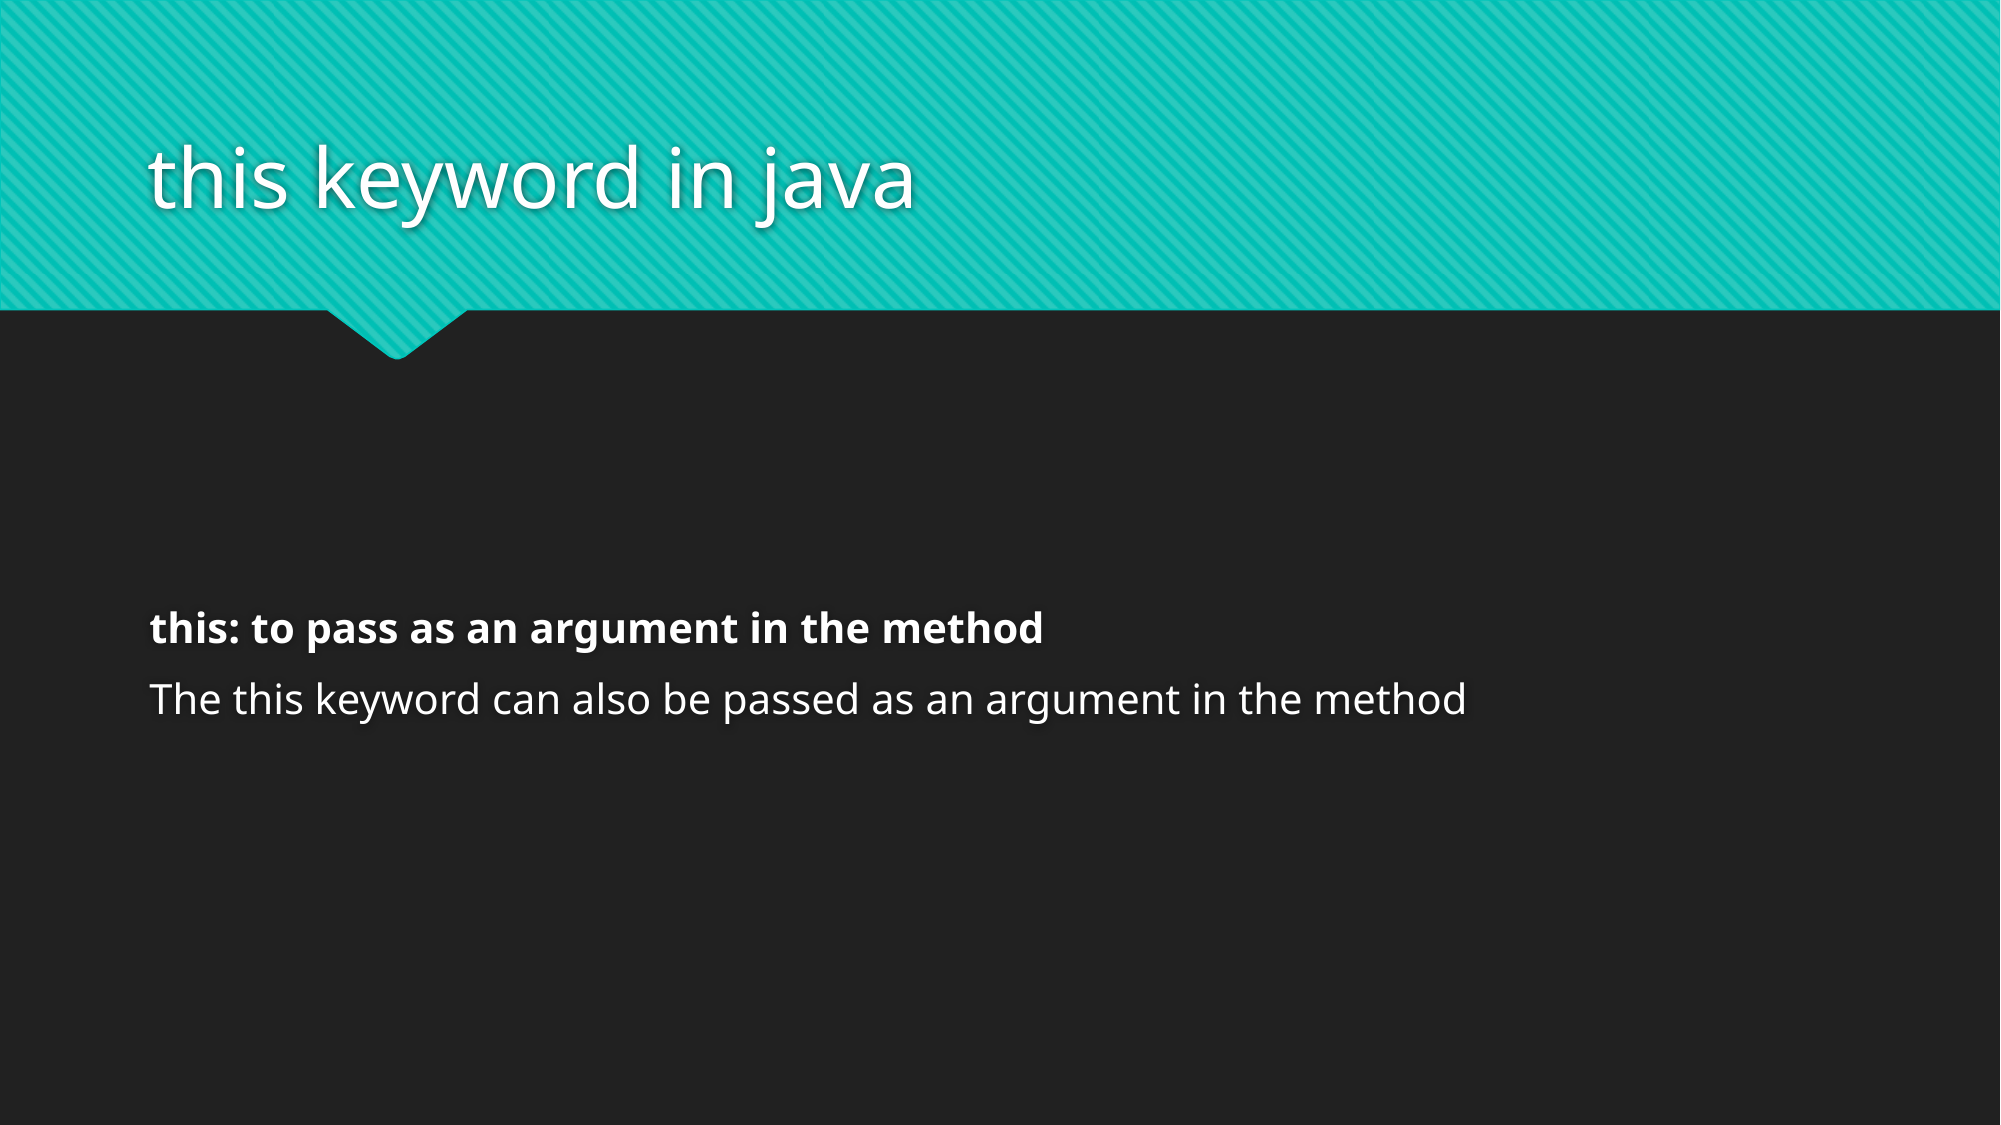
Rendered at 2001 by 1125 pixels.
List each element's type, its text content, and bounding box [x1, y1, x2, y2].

list this: to pass as an argument in the method The this keyword can also be passed as an argument in the method [134, 364, 1866, 962]
title this keyword in java [132, 73, 1868, 233]
